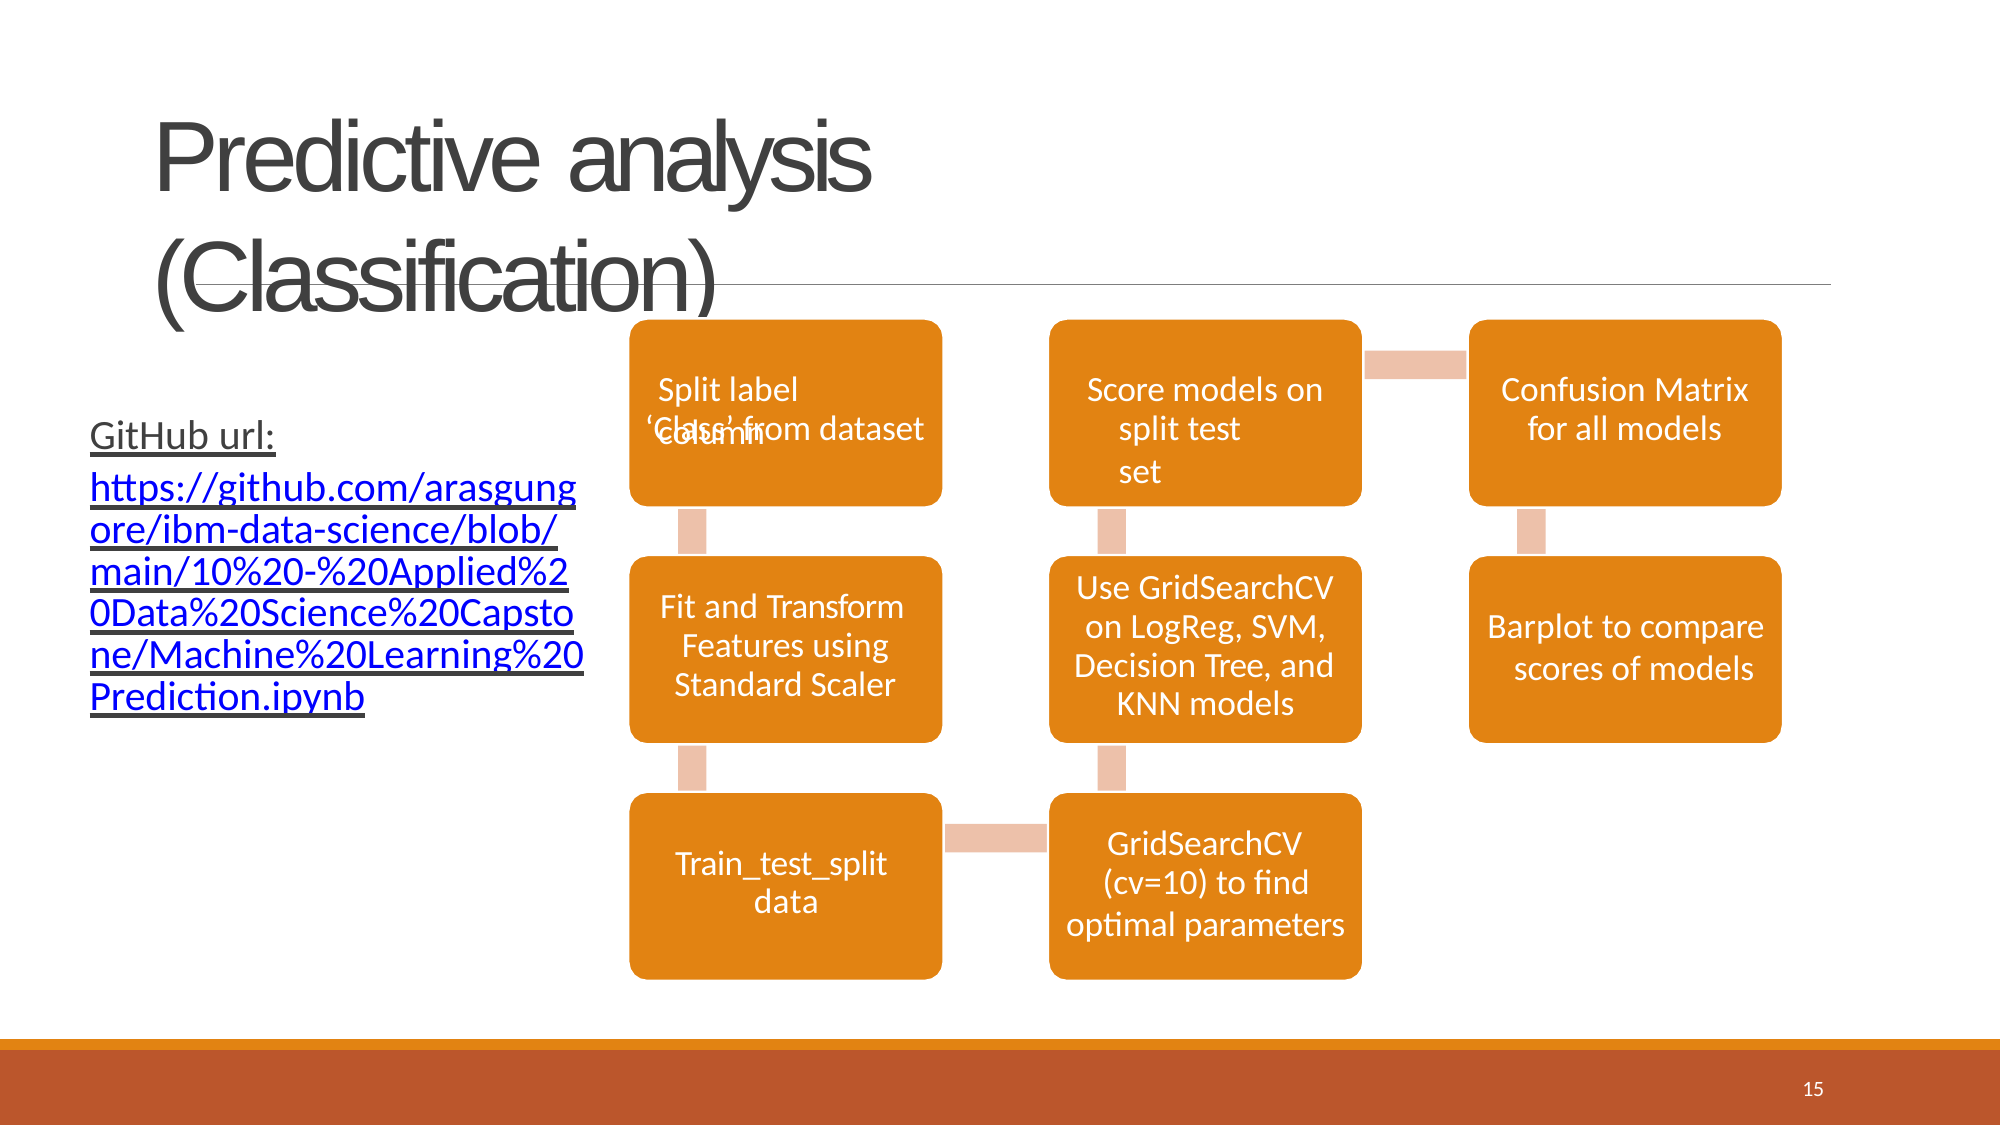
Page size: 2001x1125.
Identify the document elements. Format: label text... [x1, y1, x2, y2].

text_box GitHub url: https://github.com/arasgungore/ibm-data-science/blob/main/10%20-%20Applied%20Data%20Science%20Capstone/Machine%20Learning%20Prediction.ipynb [87, 405, 590, 510]
slide_number 15 [1795, 1077, 1831, 1125]
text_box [1046, 754, 1365, 983]
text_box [626, 790, 1041, 983]
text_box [626, 316, 946, 553]
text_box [1046, 517, 1365, 746]
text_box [1465, 553, 1785, 746]
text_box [1046, 316, 1464, 510]
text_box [1465, 316, 1785, 553]
title Predictive analysis (Classification) [150, 89, 1450, 332]
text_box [626, 553, 946, 789]
